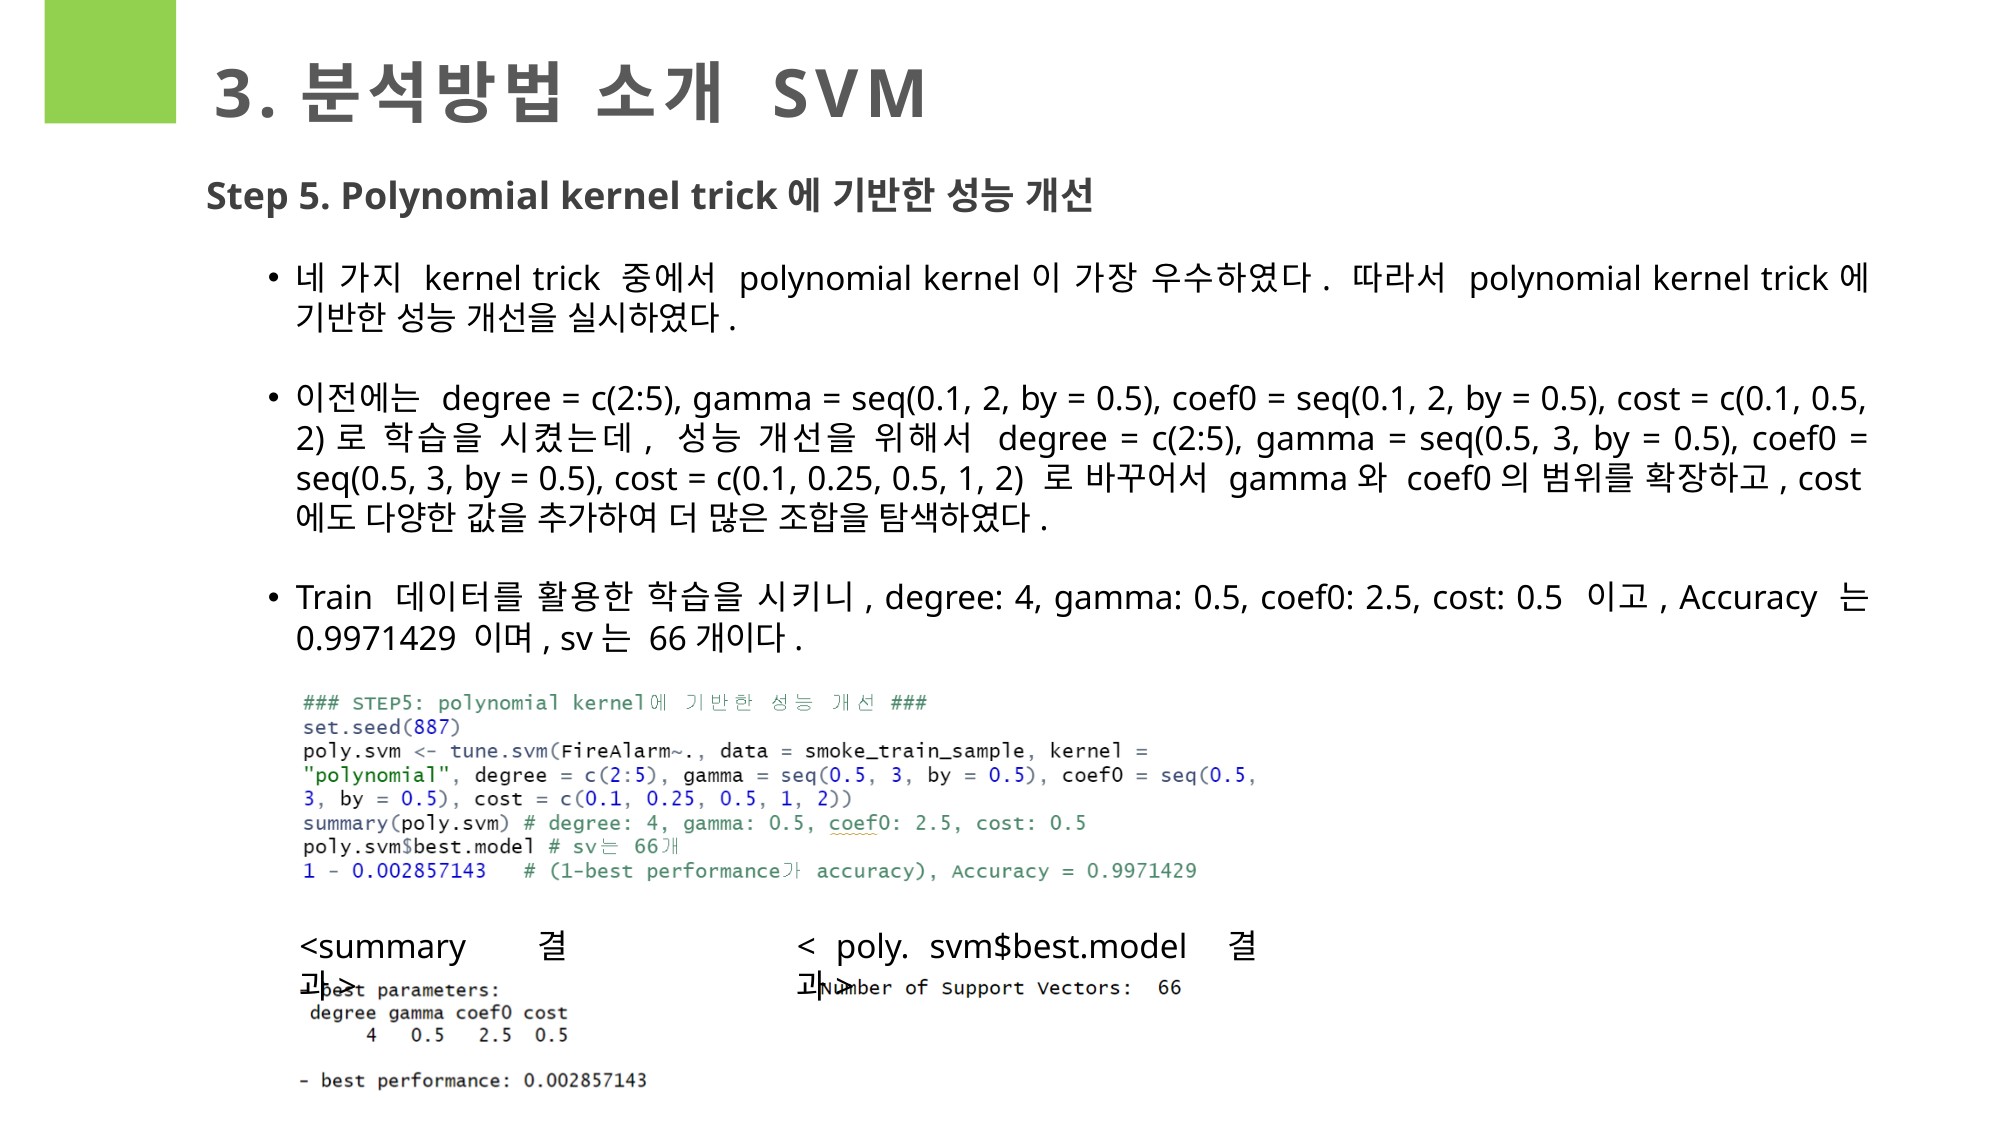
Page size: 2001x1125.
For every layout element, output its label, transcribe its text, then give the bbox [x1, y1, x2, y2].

picture [298, 972, 692, 1116]
text_box < poly. svm$best.model 결과> [782, 917, 1273, 1012]
text_box Step 5. Polynomial kernel trick에 기반한 성능 개선 [191, 164, 1110, 224]
text_box <summary 결과> [284, 917, 584, 1012]
text_box 3.분석방법 소개 SVM [199, 43, 967, 139]
text_box [44, 0, 177, 124]
text_box 네 가지 kernel trick 중에서 polynomial kernel이 가장 우수하였다. 따라서 polynomial kernel trick에 기반한 성능 개선을 실시하였다. 이전에는 degree = c(2:5), gamma = seq(0.1, 2, by = 0.5), coef0 = seq(0.1, 2, by = 0.5), cost = c(0.1, 0.5, 2)로 학습을 시켰는데, 성능 개선을 위해서 degree = c(2:5), gamma = seq(0.5, 3, by = 0.5), coef0 = seq(0.5, 3, by = 0.5), cost = c(0.1, 0.25, 0.5, 1, 2) 로 바꾸어서 gamma와 coef0의 범위를 확장하고, cost에도 다양한 값을 추가하여 더 많은 조합을 탐색하였다. Train 데이터를 활용한 학습을 시키니, degree: 4, gamma: 0.5, coef0: 2.5, cost: 0.5 이고, Accuracy 는 0.9971429 이며, sv는 66개이다. [253, 249, 1885, 664]
picture [817, 967, 1207, 1014]
picture [301, 687, 1263, 890]
